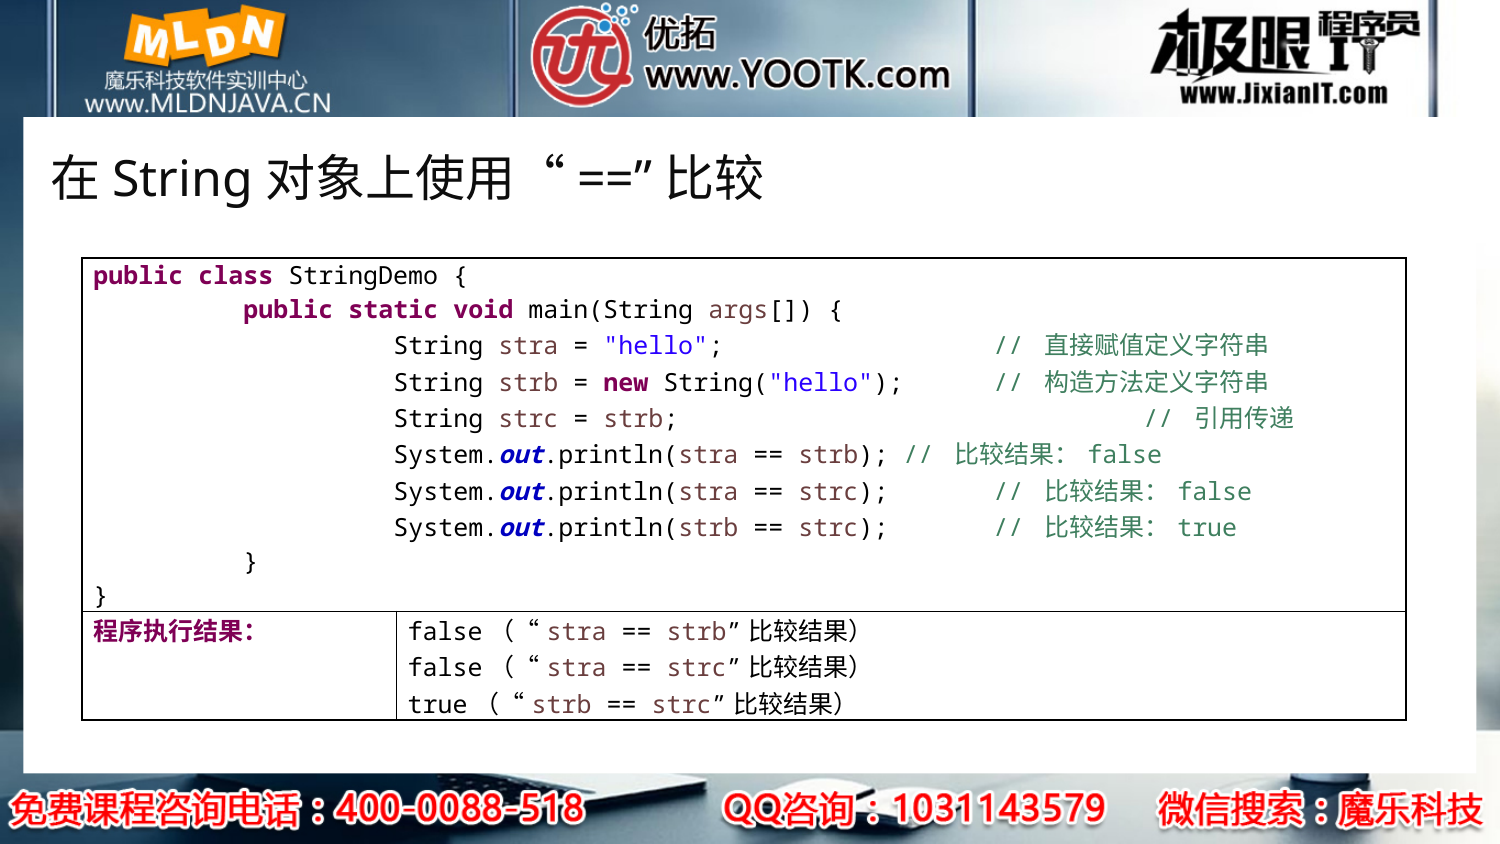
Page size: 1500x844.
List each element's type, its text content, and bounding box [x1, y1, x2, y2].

table_header public class StringDemo { public static void main(String args[]) { String stra = "hello"; // 直接赋值定义字符串 String strb = new String("hello"); // 构造方法定义字符串 String strc = strb; // 引用传递 System.out.println(stra == strb); // 比较结果：false System.out.println(stra == strc); // 比较结果：false System.out.println(strb == strc); // 比较结果：true } } [83, 259, 1405, 611]
picture [0, 0, 1500, 844]
table_cell false（“stra == strb”比较结果） false（“stra == strc”比较结果） true（“strb == strc”比较结果） [397, 612, 1405, 719]
title 在String对象上使用“==”比较 [34, 128, 1466, 225]
table_cell 程序执行结果： [83, 612, 396, 719]
